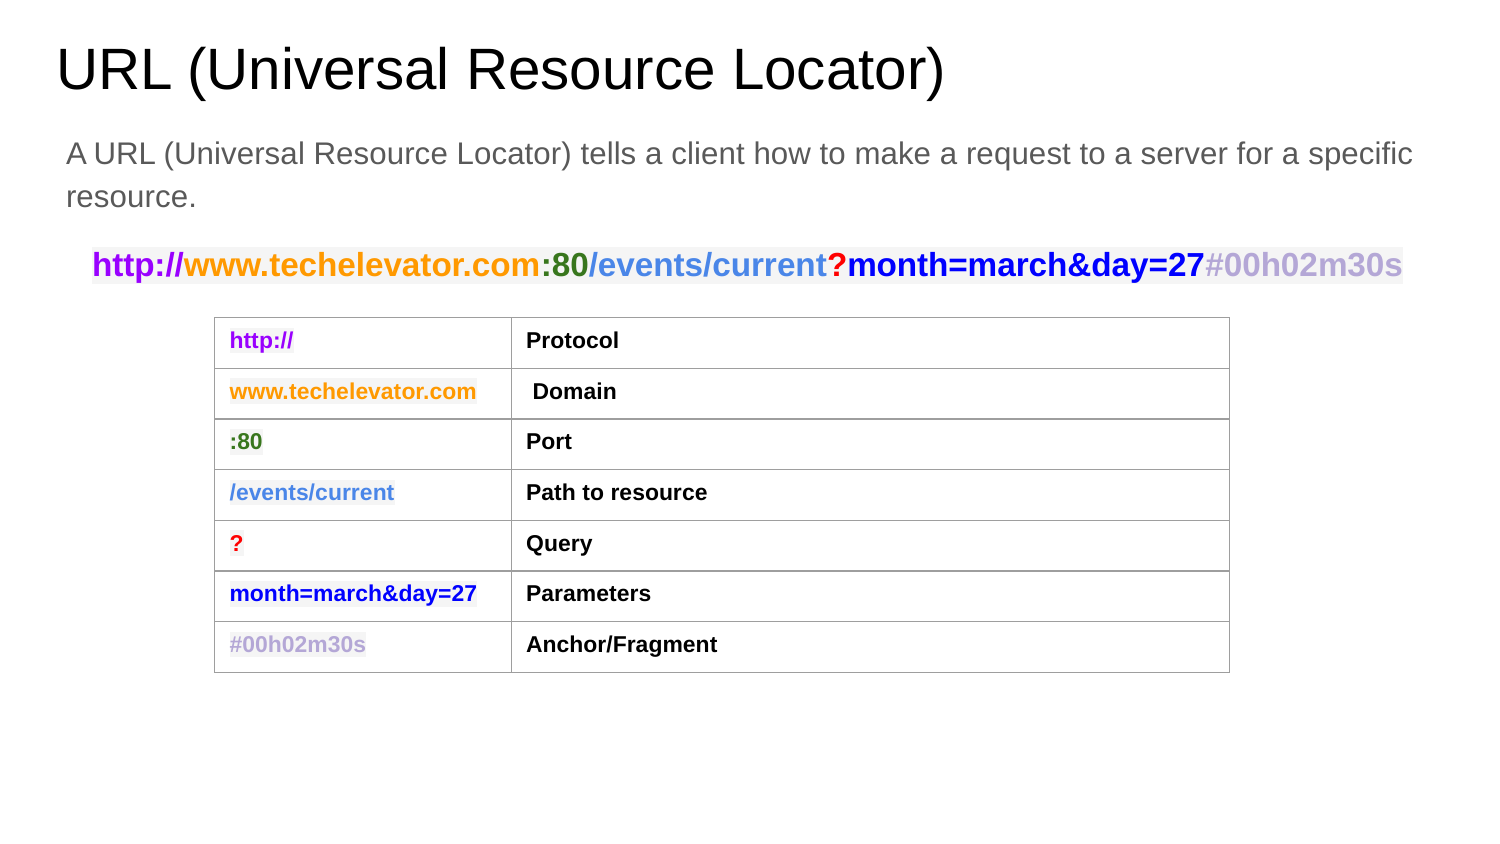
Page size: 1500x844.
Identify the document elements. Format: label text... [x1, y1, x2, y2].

table_cell /events/current [215, 470, 511, 520]
list A URL (Universal Resource Locator) tells a client how to make a request to a server for a specific resource. [51, 112, 1449, 227]
table_cell :80 [215, 420, 511, 469]
table_cell Path to resource [512, 470, 1229, 520]
table_cell Port [512, 420, 1229, 469]
table_cell #00h02m30s [215, 622, 511, 672]
table_cell www.techelevator.com [215, 369, 511, 418]
table_header Protocol [512, 318, 1229, 368]
table_cell month=march&day=27 [215, 572, 511, 621]
table_cell Anchor/Fragment [512, 622, 1229, 672]
table_header http:// [215, 318, 511, 368]
table_cell ? [215, 521, 511, 570]
table_cell Query [512, 521, 1229, 570]
table_cell Domain [512, 369, 1229, 418]
title URL (Universal Resource Locator) [41, 16, 1440, 111]
table_cell Parameters [512, 572, 1229, 621]
text_box http://www.techelevator.com:80/events/current?month=march&day=27#00h02m30s [77, 212, 1423, 806]
